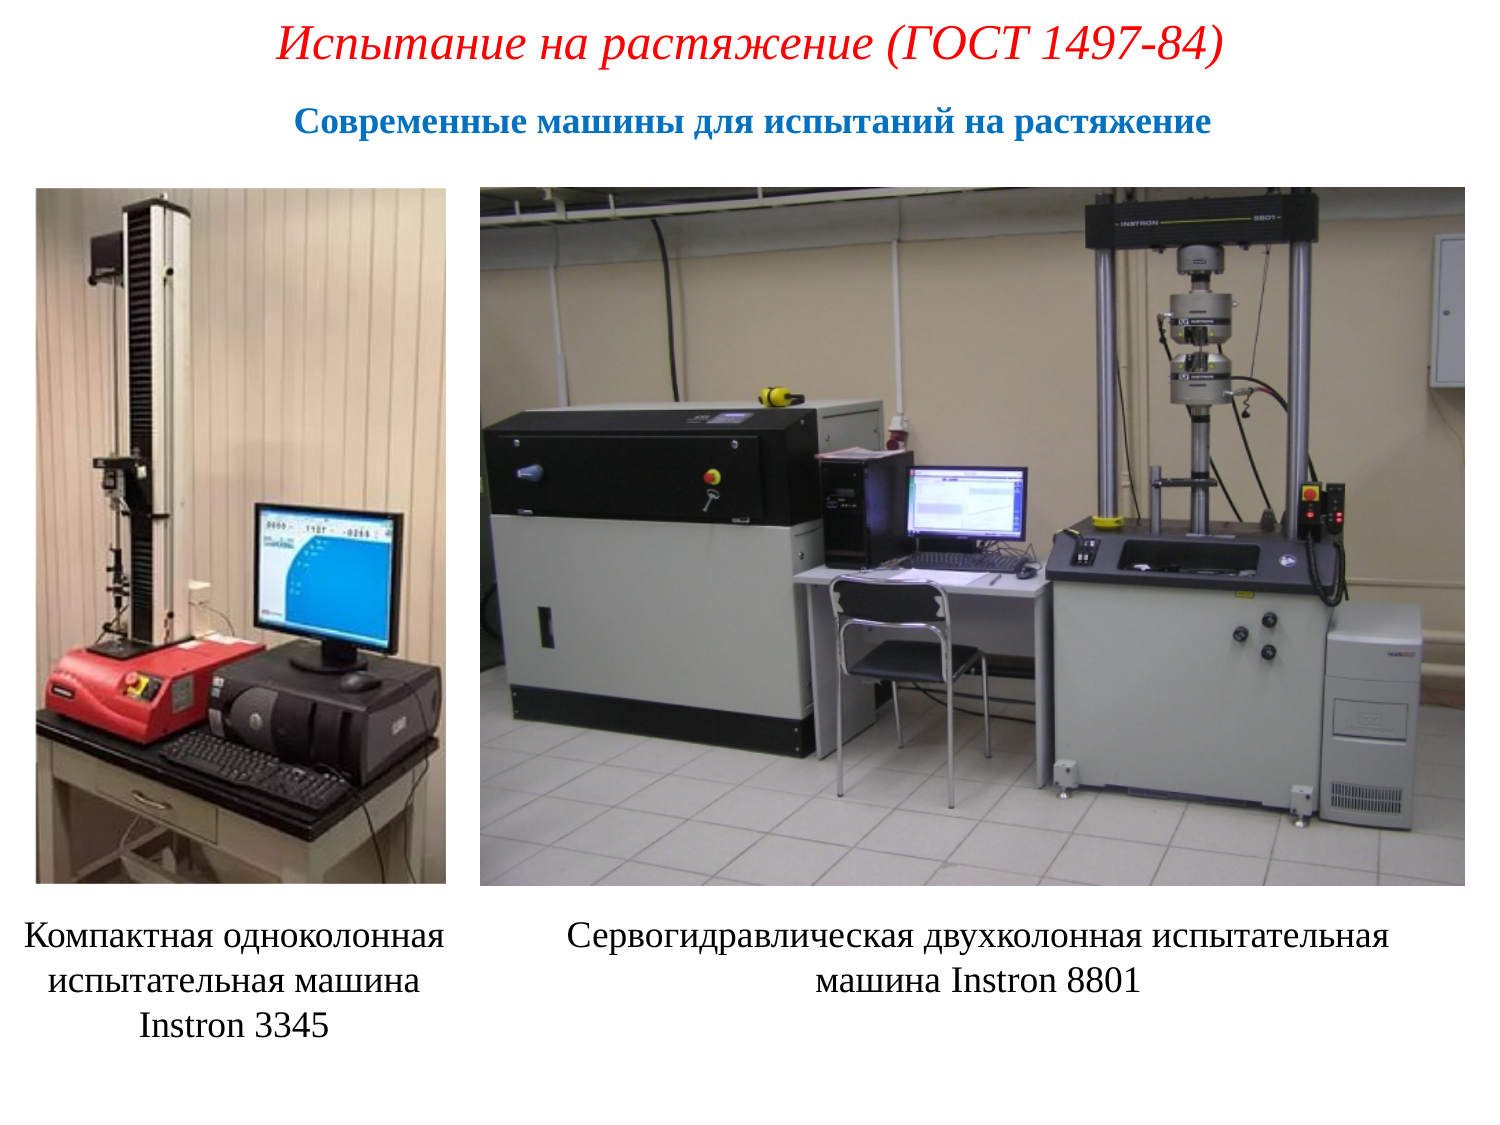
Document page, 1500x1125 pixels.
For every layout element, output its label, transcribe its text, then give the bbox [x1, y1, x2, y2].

text_box Сервогидравлическая двухколонная испытательная машина Instron 8801 [539, 902, 1418, 1008]
text_box Компактная одноколонная испытательная машина Instron 3345 [0, 902, 469, 1053]
text_box Испытание на растяжение (ГОСТ 1497-84) [100, 2, 1400, 78]
picture [0, 187, 1466, 886]
text_box Современные машины для испытаний на растяжение [278, 88, 1237, 149]
